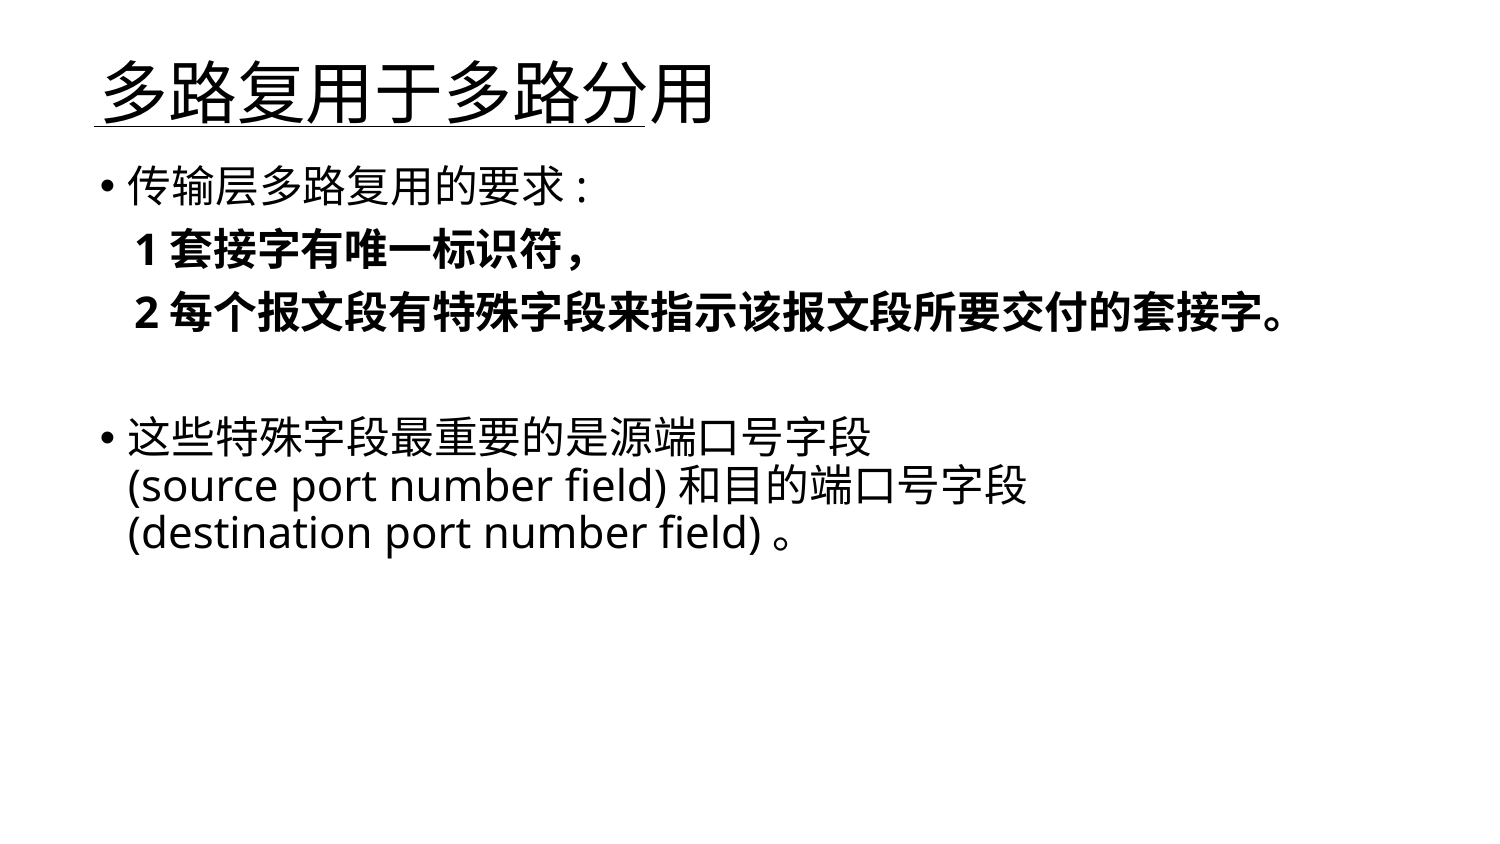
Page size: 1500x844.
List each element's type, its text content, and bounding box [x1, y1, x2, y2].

title 多路复用于多路分用 [84, 32, 1420, 157]
text_box [93, 336, 708, 805]
list 传输层多路复用的要求: 1套接字有唯一标识符， 2每个报文段有特殊字段来指示该报文段所要交付的套接字。 这些特殊字段最重要的是源端口号字段(source port number field)和目的端口号字段(destination port number field)。 [84, 157, 1420, 775]
